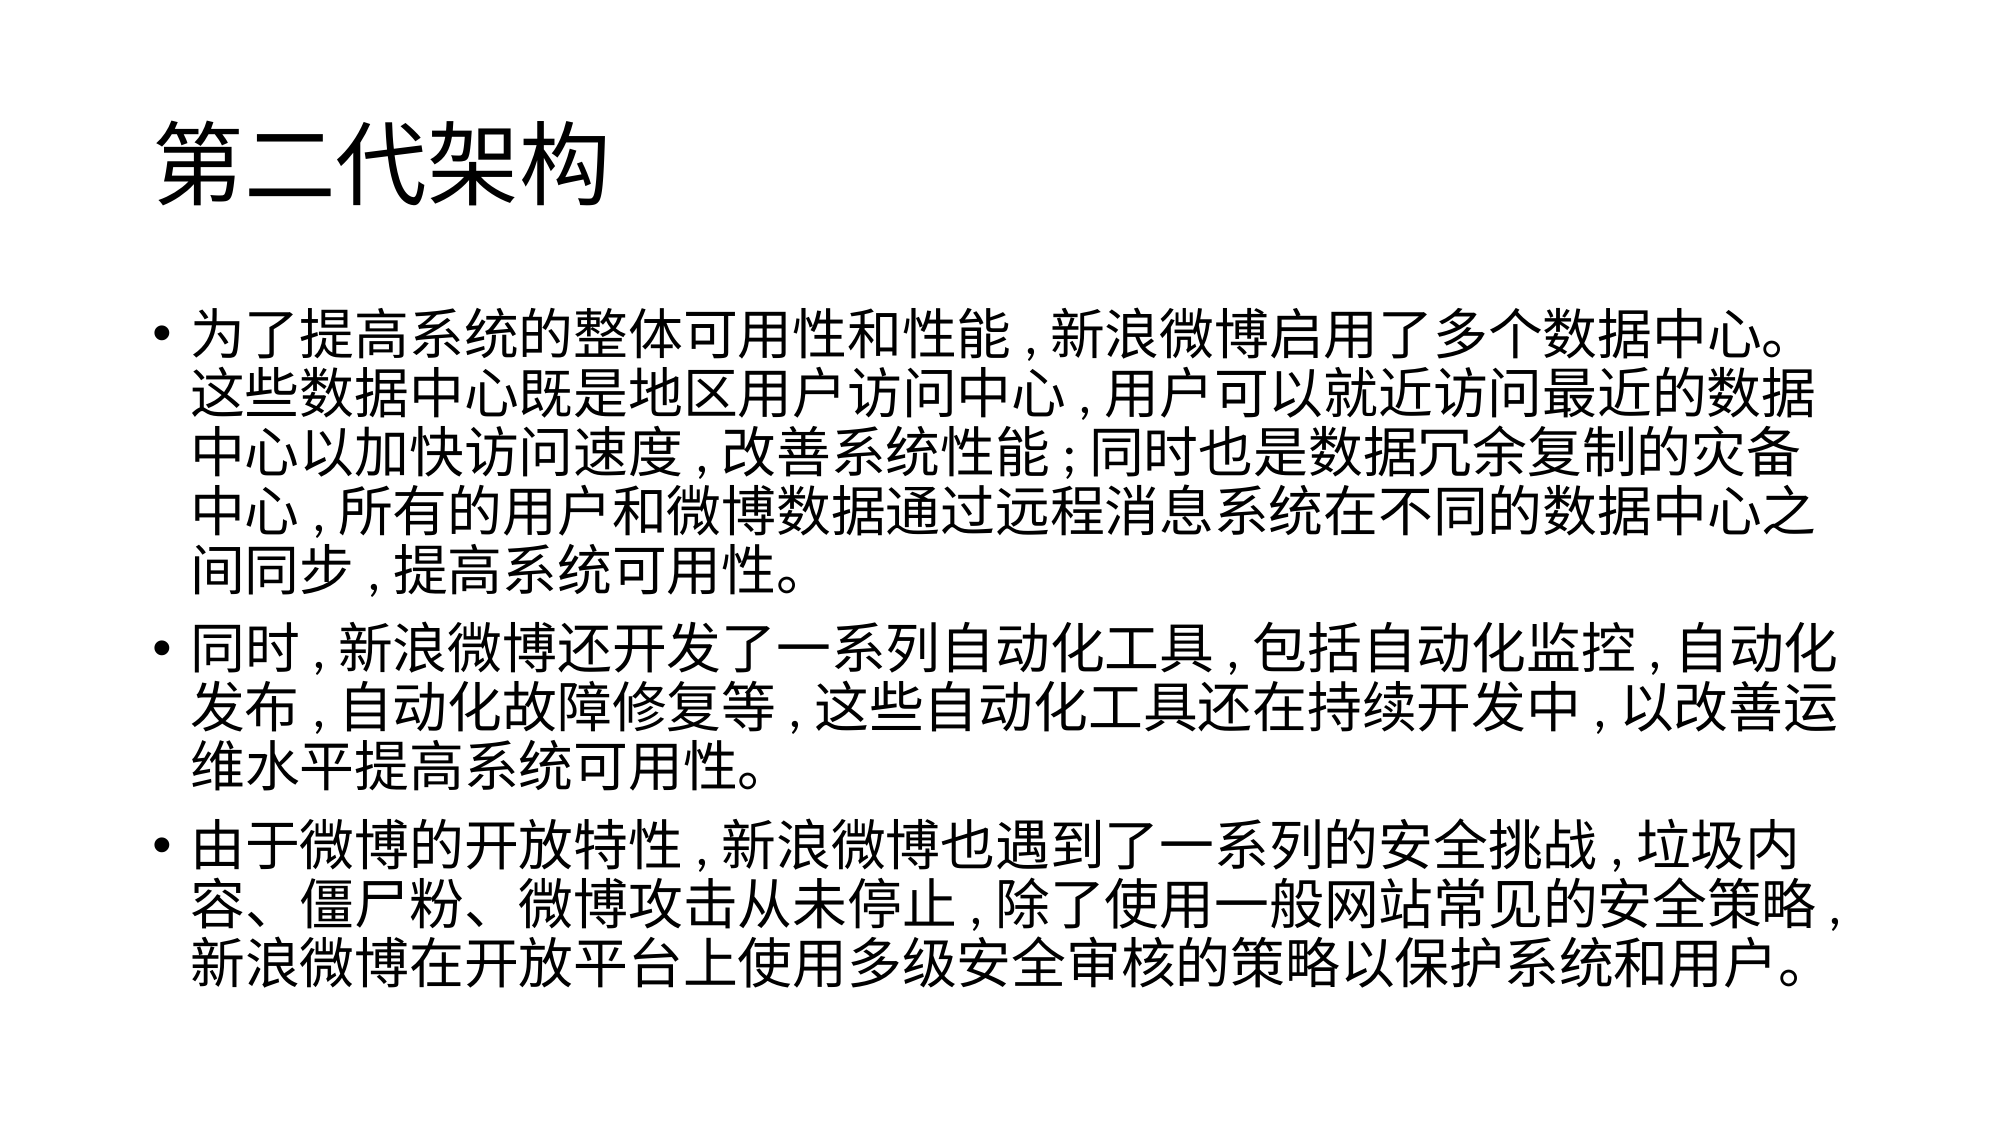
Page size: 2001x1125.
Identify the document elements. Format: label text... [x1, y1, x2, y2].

list 为了提高系统的整体可用性和性能,新浪微博启用了多个数据中心。这些数据中心既是地区用户访问中心,用户可以就近访问最近的数据中心以加快访问速度,改善系统性能;同时也是数据冗余复制的灾备中心,所有的用户和微博数据通过远程消息系统在不同的数据中心之间同步,提高系统可用性。 同时,新浪微博还开发了一系列自动化工具,包括自动化监控,自动化发布,自动化故障修复等,这些自动化工具还在持续开发中,以改善运维水平提高系统可用性。 由于微博的开放特性,新浪微博也遇到了一系列的安全挑战,垃圾内容、僵尸粉、微博攻击从未停止,除了使用一般网站常见的安全策略,新浪微博在开放平台上使用多级安全审核的策略以保护系统和用户。 [137, 299, 1863, 1014]
title 第二代架构 [137, 59, 1863, 278]
